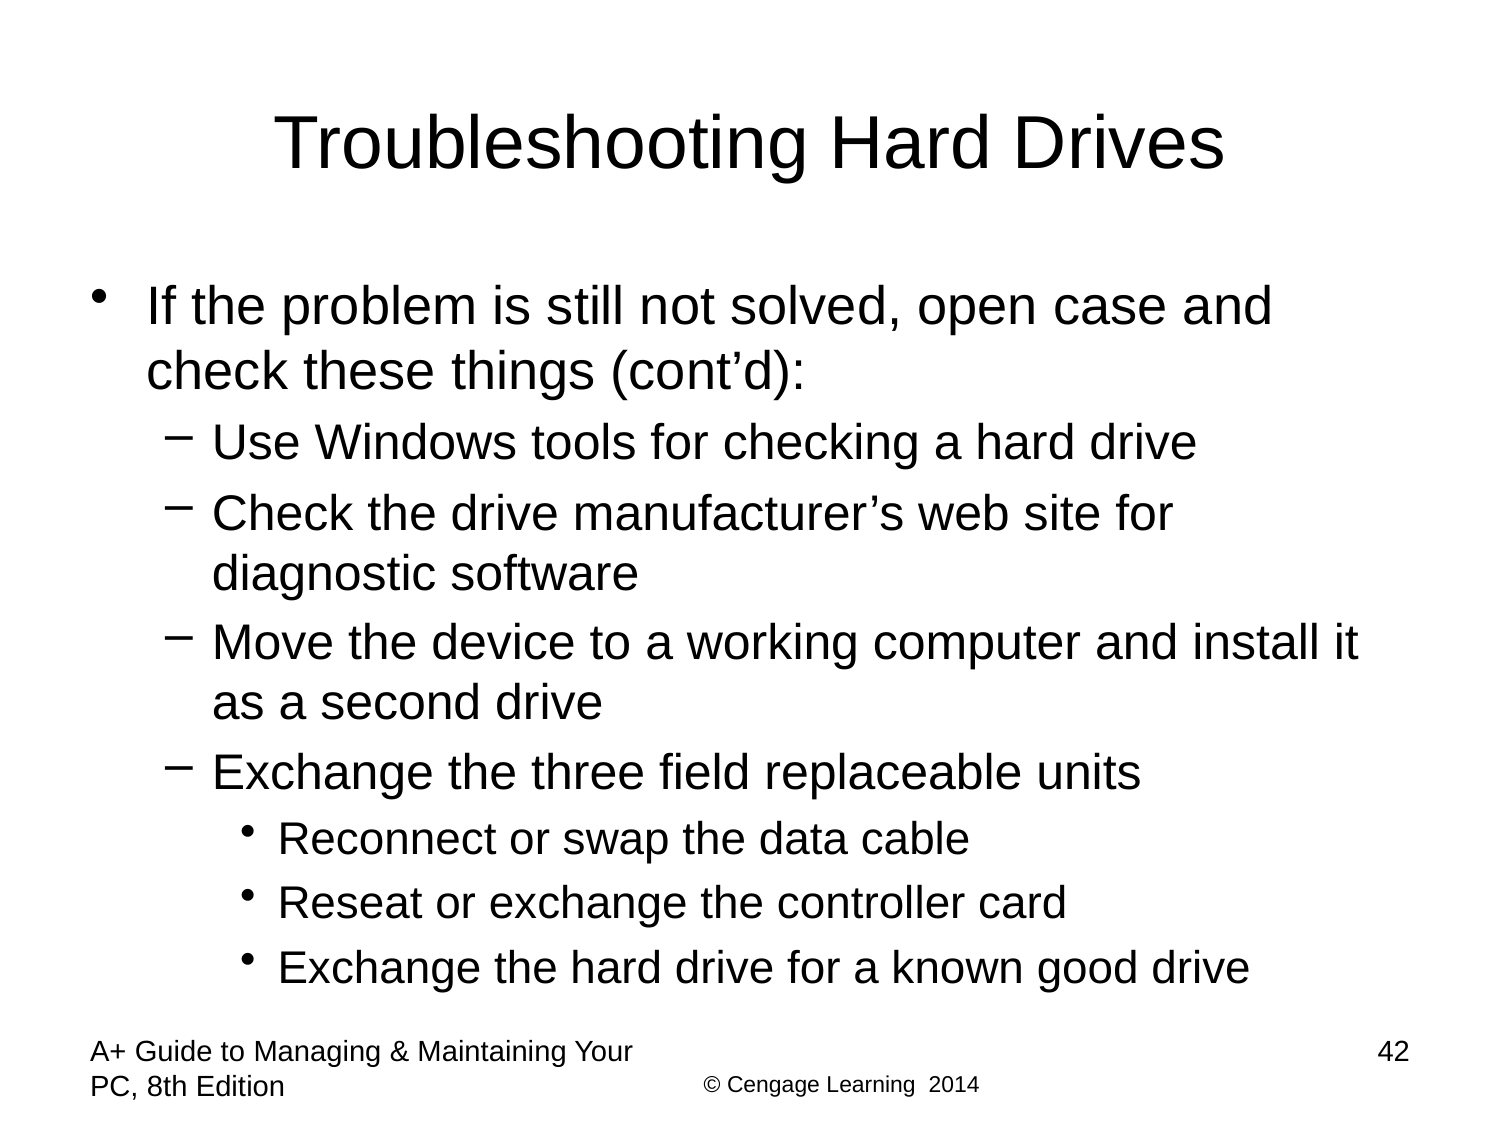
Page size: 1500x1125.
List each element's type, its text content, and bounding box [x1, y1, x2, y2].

title Troubleshooting Hard Drives [75, 45, 1425, 233]
footer A+ Guide to Managing & Maintaining Your PC, 8th Edition [74, 1024, 663, 1103]
list If the problem is still not solved, open case and check these things (cont’d): Use Windows tools for checking a hard drive Check the drive manufacturer’s web site for diagnostic software Move the device to a working computer and install it as a second drive Exchange the three field replaceable units Reconnect or swap the data cable Reseat or exchange the controller card Exchange the hard drive for a known good drive [75, 262, 1425, 1005]
slide_number 42 [1074, 1024, 1426, 1103]
